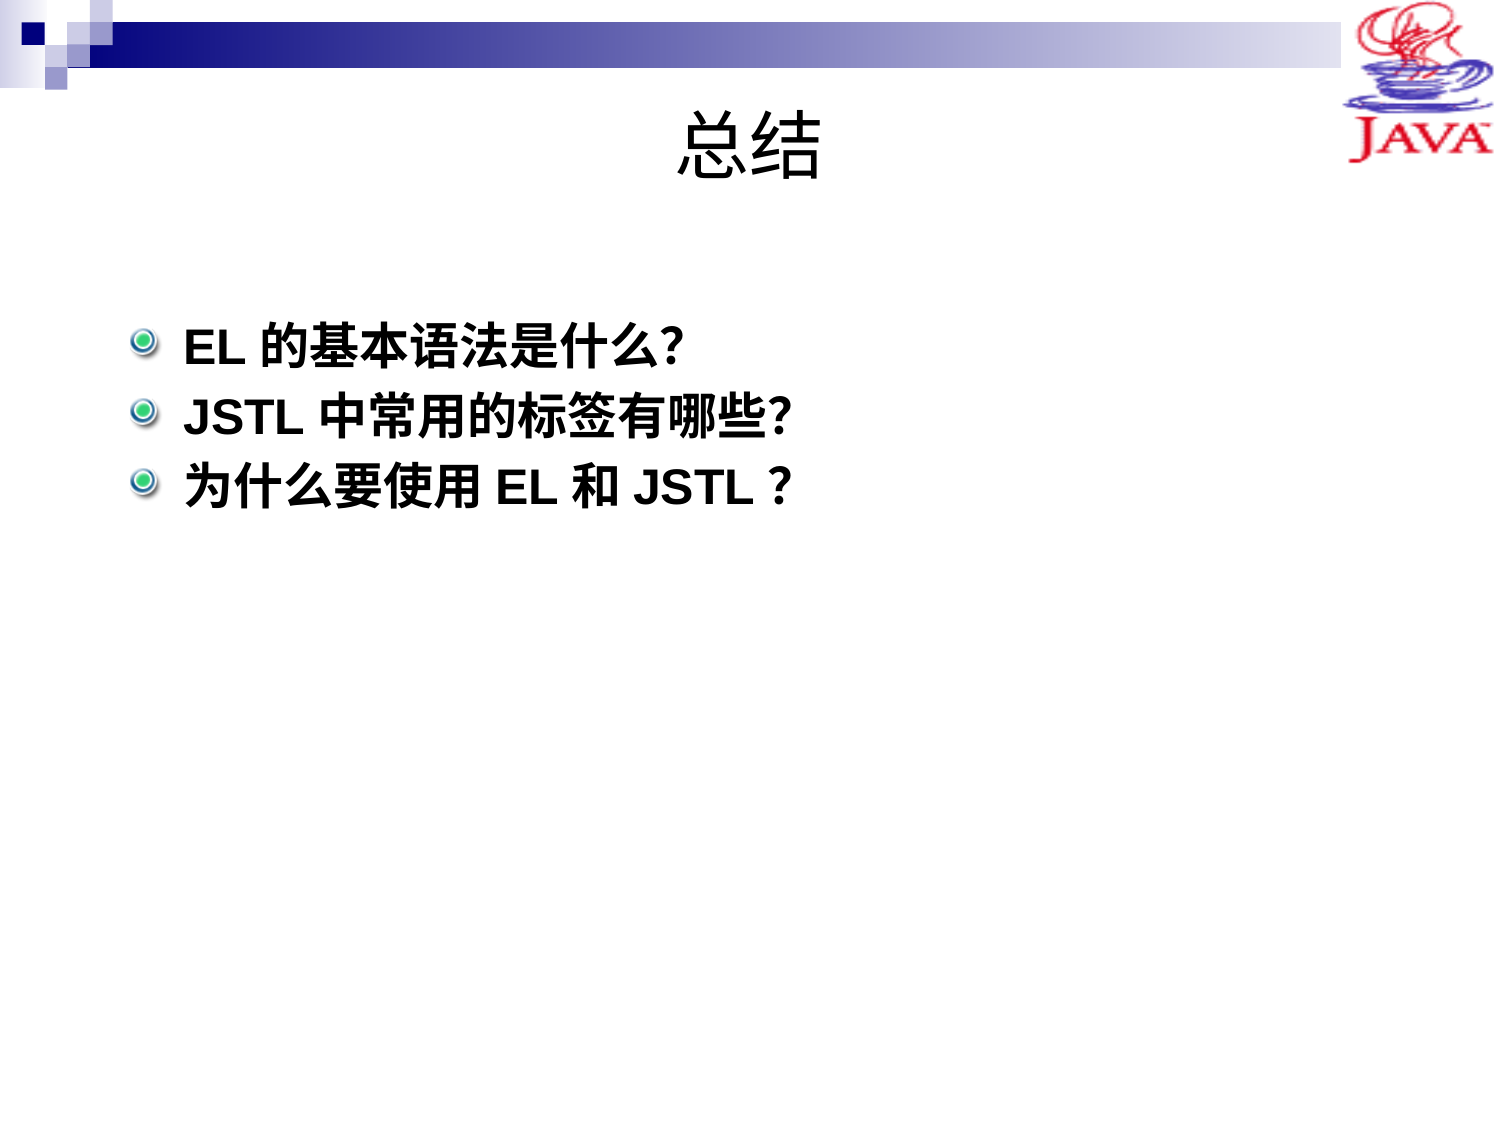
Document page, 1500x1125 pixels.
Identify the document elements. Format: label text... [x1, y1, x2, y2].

picture [127, 466, 164, 502]
title 总结 [112, 78, 1387, 208]
text_box EL的基本语法是什么？ JSTL中常用的标签有哪些？ 为什么要使用EL和JSTL？ [112, 307, 1447, 645]
picture [127, 326, 164, 362]
picture [1341, 0, 1500, 167]
picture [127, 396, 164, 432]
